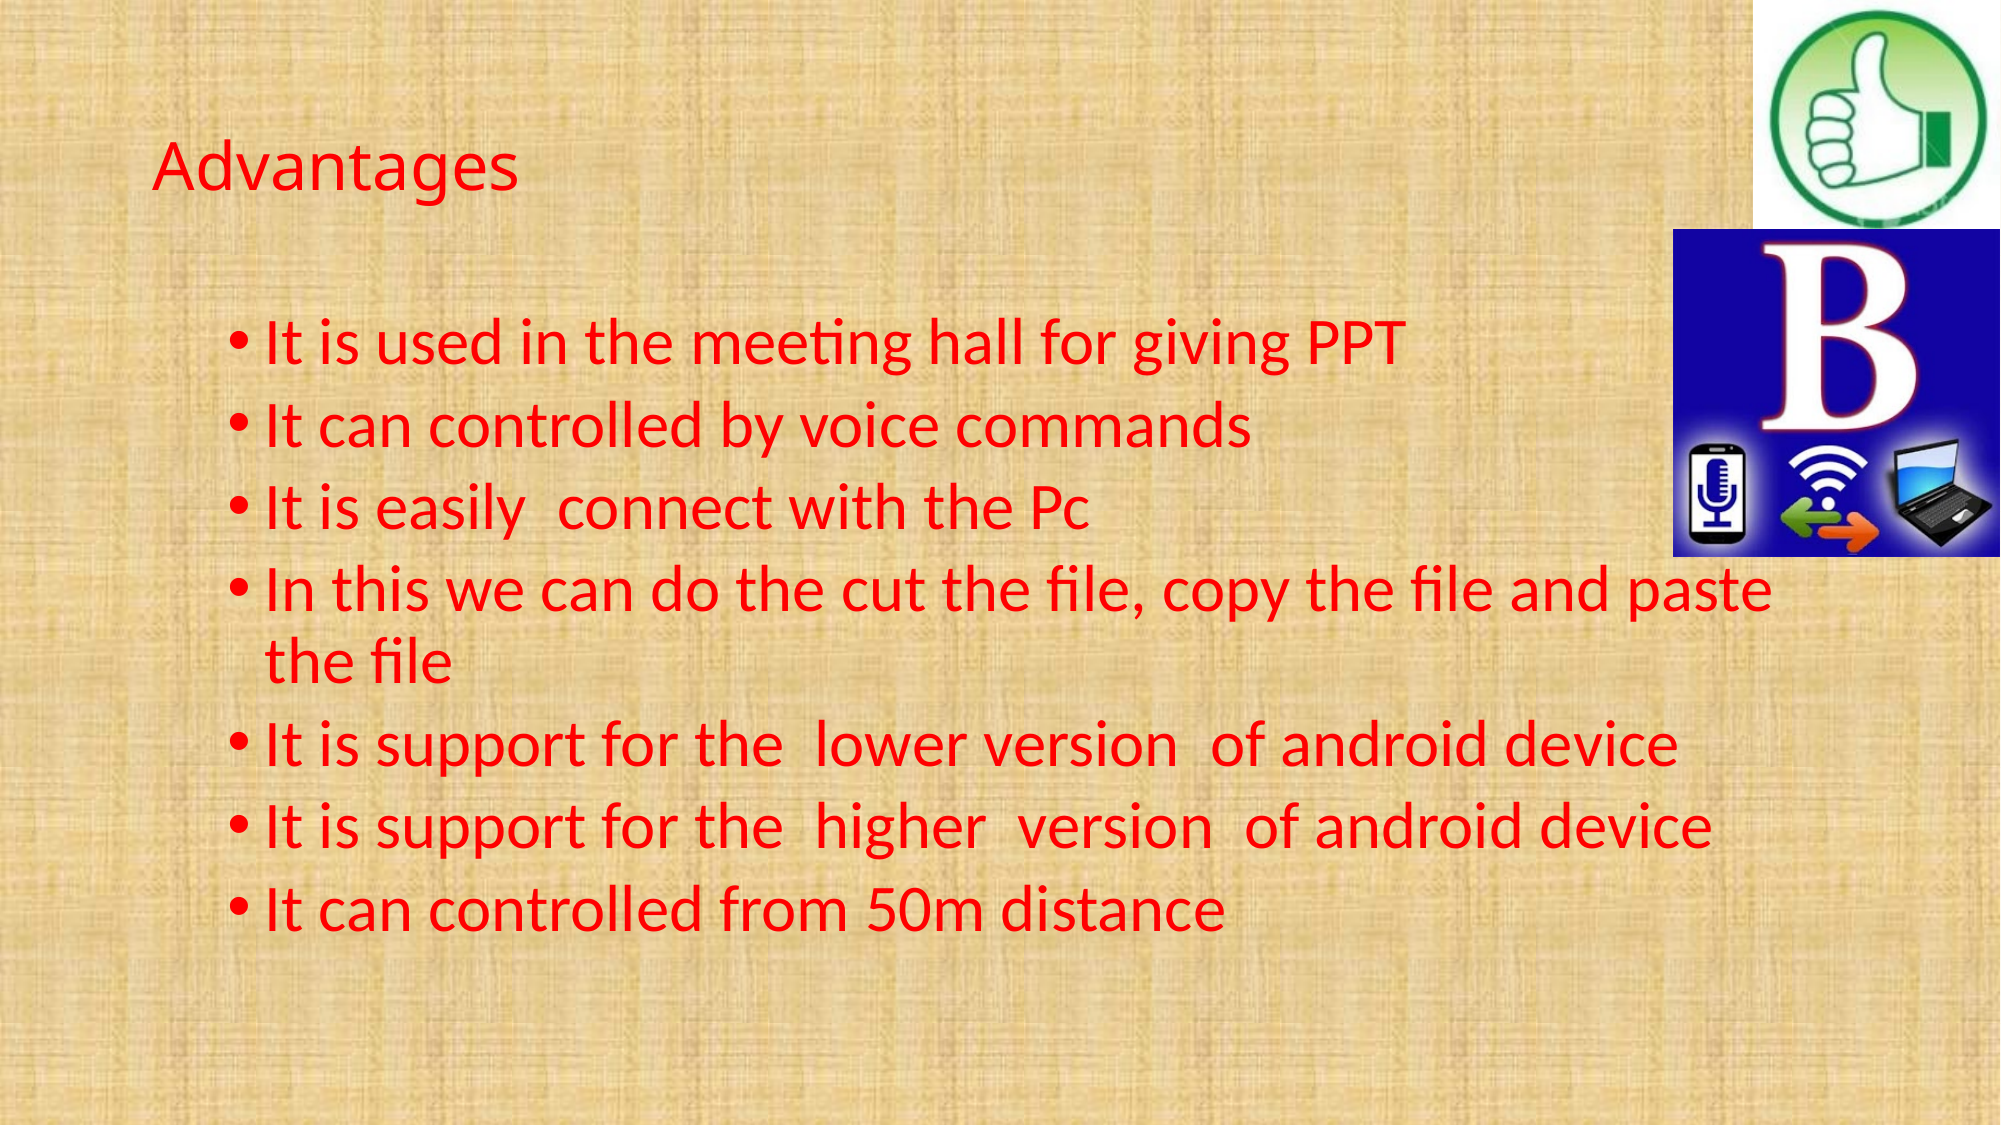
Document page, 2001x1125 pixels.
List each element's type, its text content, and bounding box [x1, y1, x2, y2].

title Advantages [137, 59, 1753, 278]
list It is used in the meeting hall for giving PPT It can controlled by voice commands It is easily connect with the Pc In this we can do the cut the file, copy the file and paste the file It is support for the lower version of android device It is support for the higher version of android device It can controlled from 50m distance [137, 299, 1863, 1014]
picture [0, 0, 2001, 1125]
